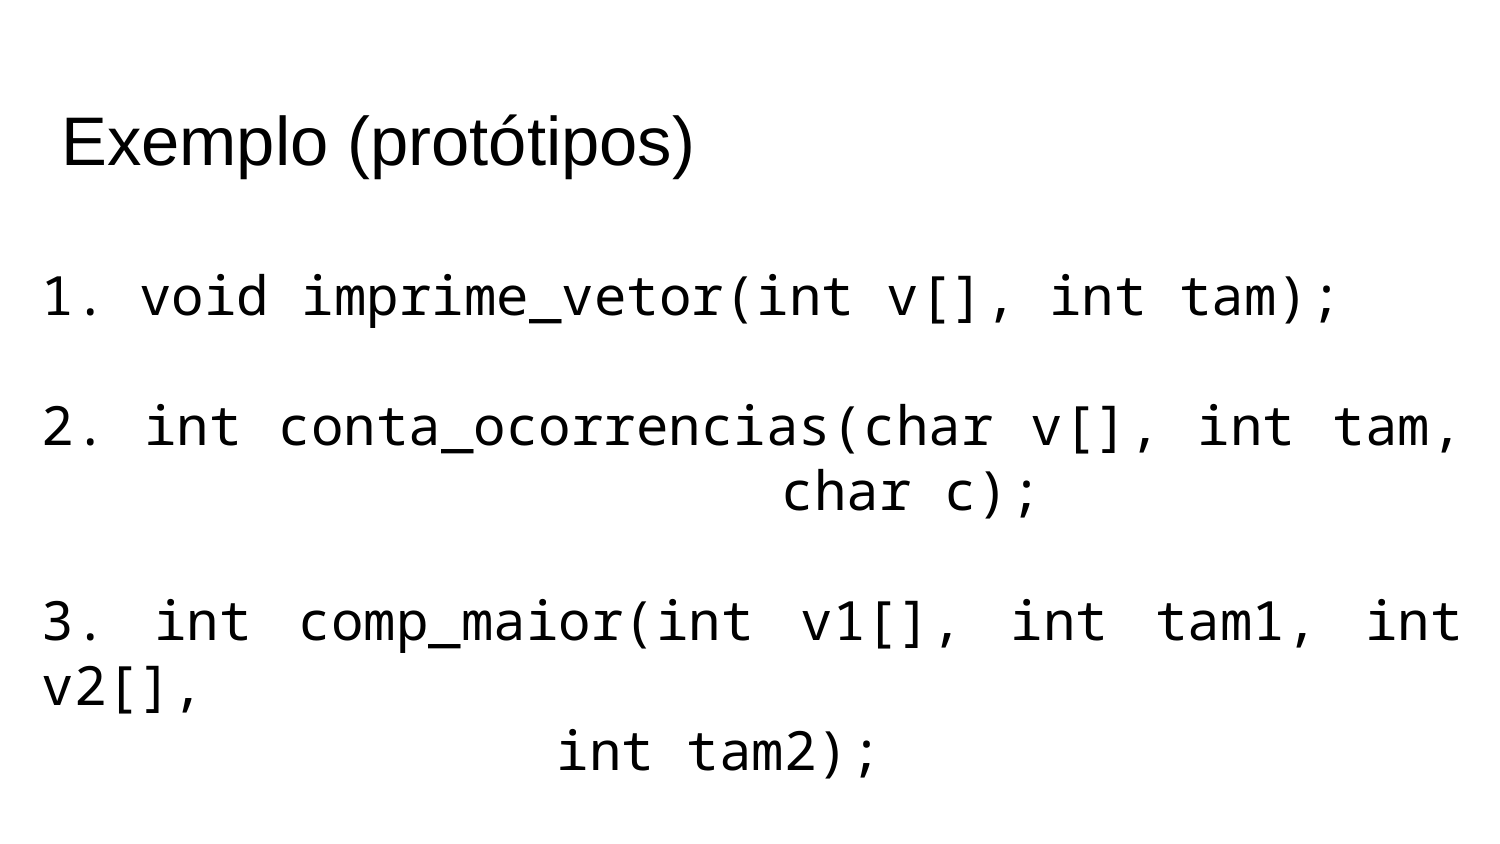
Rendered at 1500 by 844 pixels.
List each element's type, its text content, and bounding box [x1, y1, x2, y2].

text_box Exemplo (protótipos) [46, 82, 932, 189]
text_box 1. void imprime_vetor(int v[], int tam); 2. int conta_ocorrencias(char v[], int tam, char c); 3. int comp_maior(int v1[], int tam1, int v2[], int tam2); [26, 246, 1479, 759]
